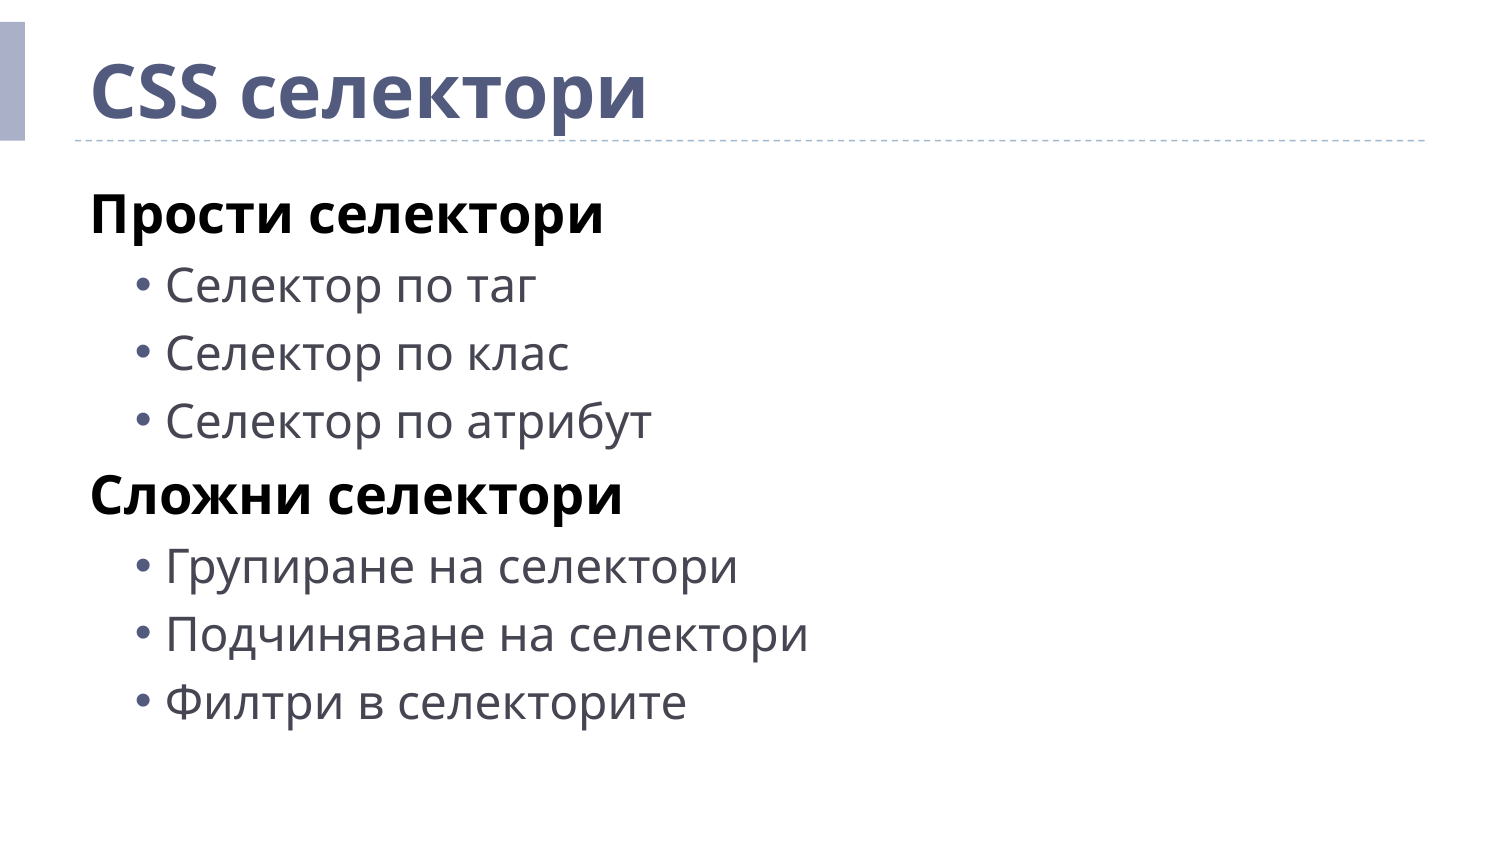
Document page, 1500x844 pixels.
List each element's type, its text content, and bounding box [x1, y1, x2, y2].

title CSS селектори [75, 18, 1475, 141]
list Прости селектори Селектор по таг Селектор по клас Селектор по атрибут Сложни селектори Групиране на селектори Подчиняване на селектори Филтри в селекторите [75, 171, 1475, 835]
